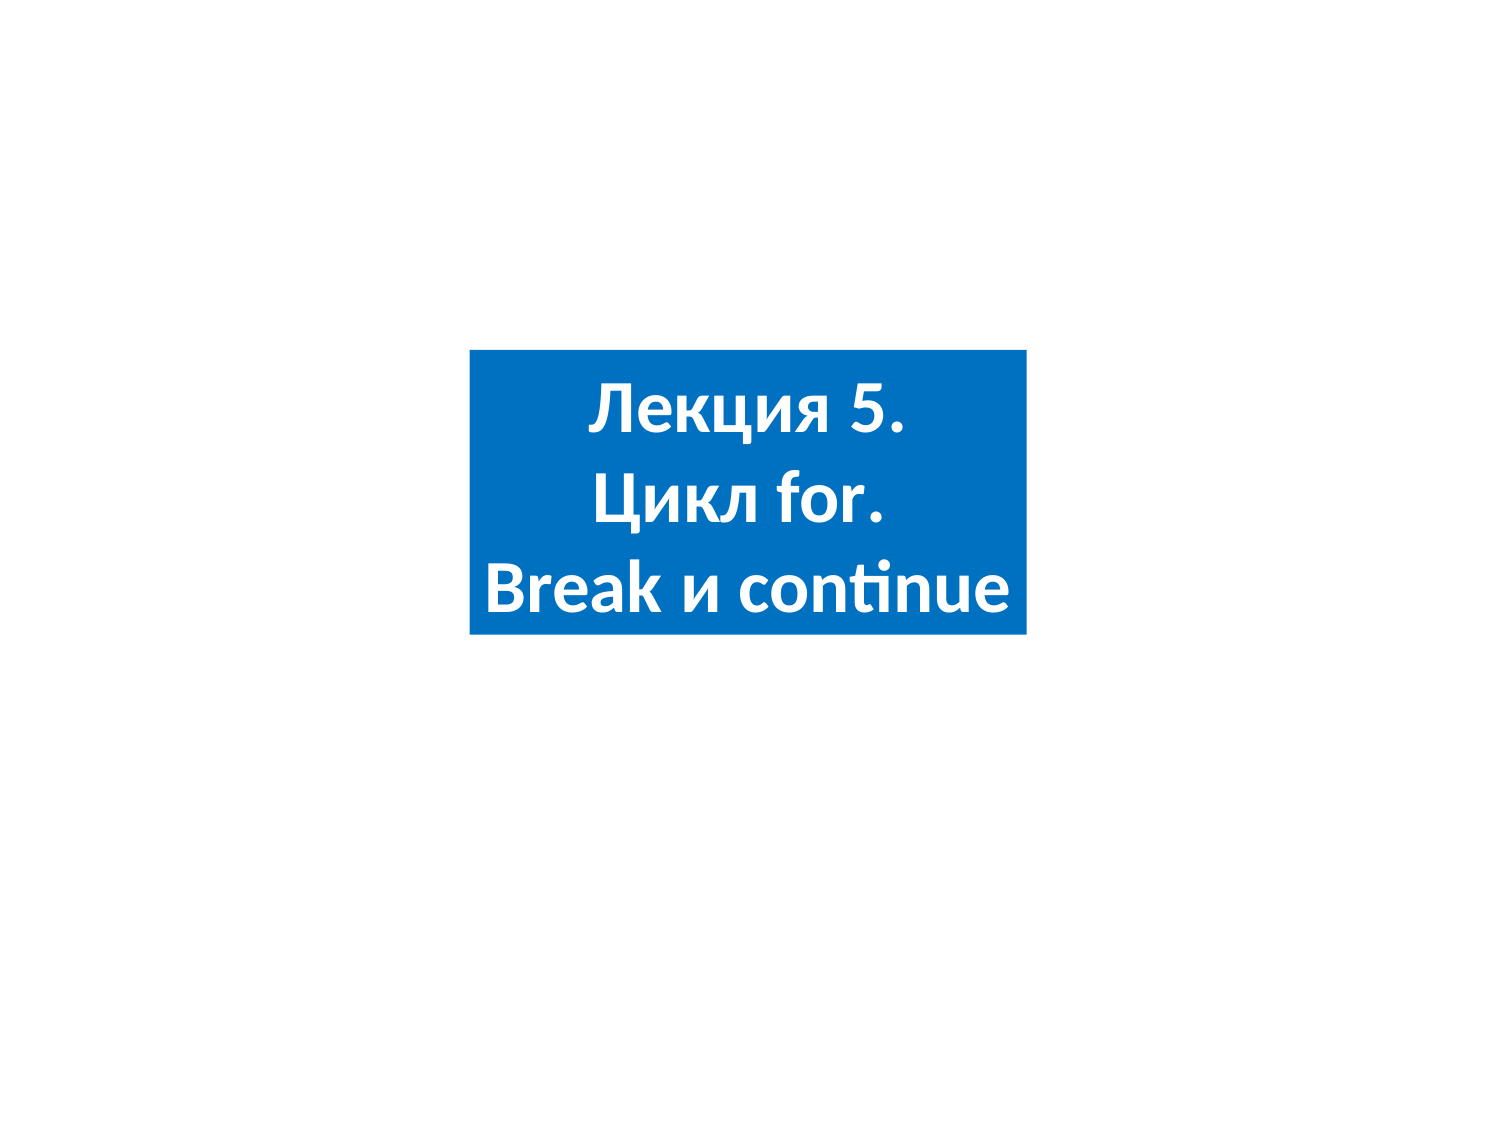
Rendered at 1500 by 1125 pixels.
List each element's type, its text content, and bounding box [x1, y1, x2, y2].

text_box Лекция 5. Цикл for. Break и continue [469, 349, 1027, 635]
